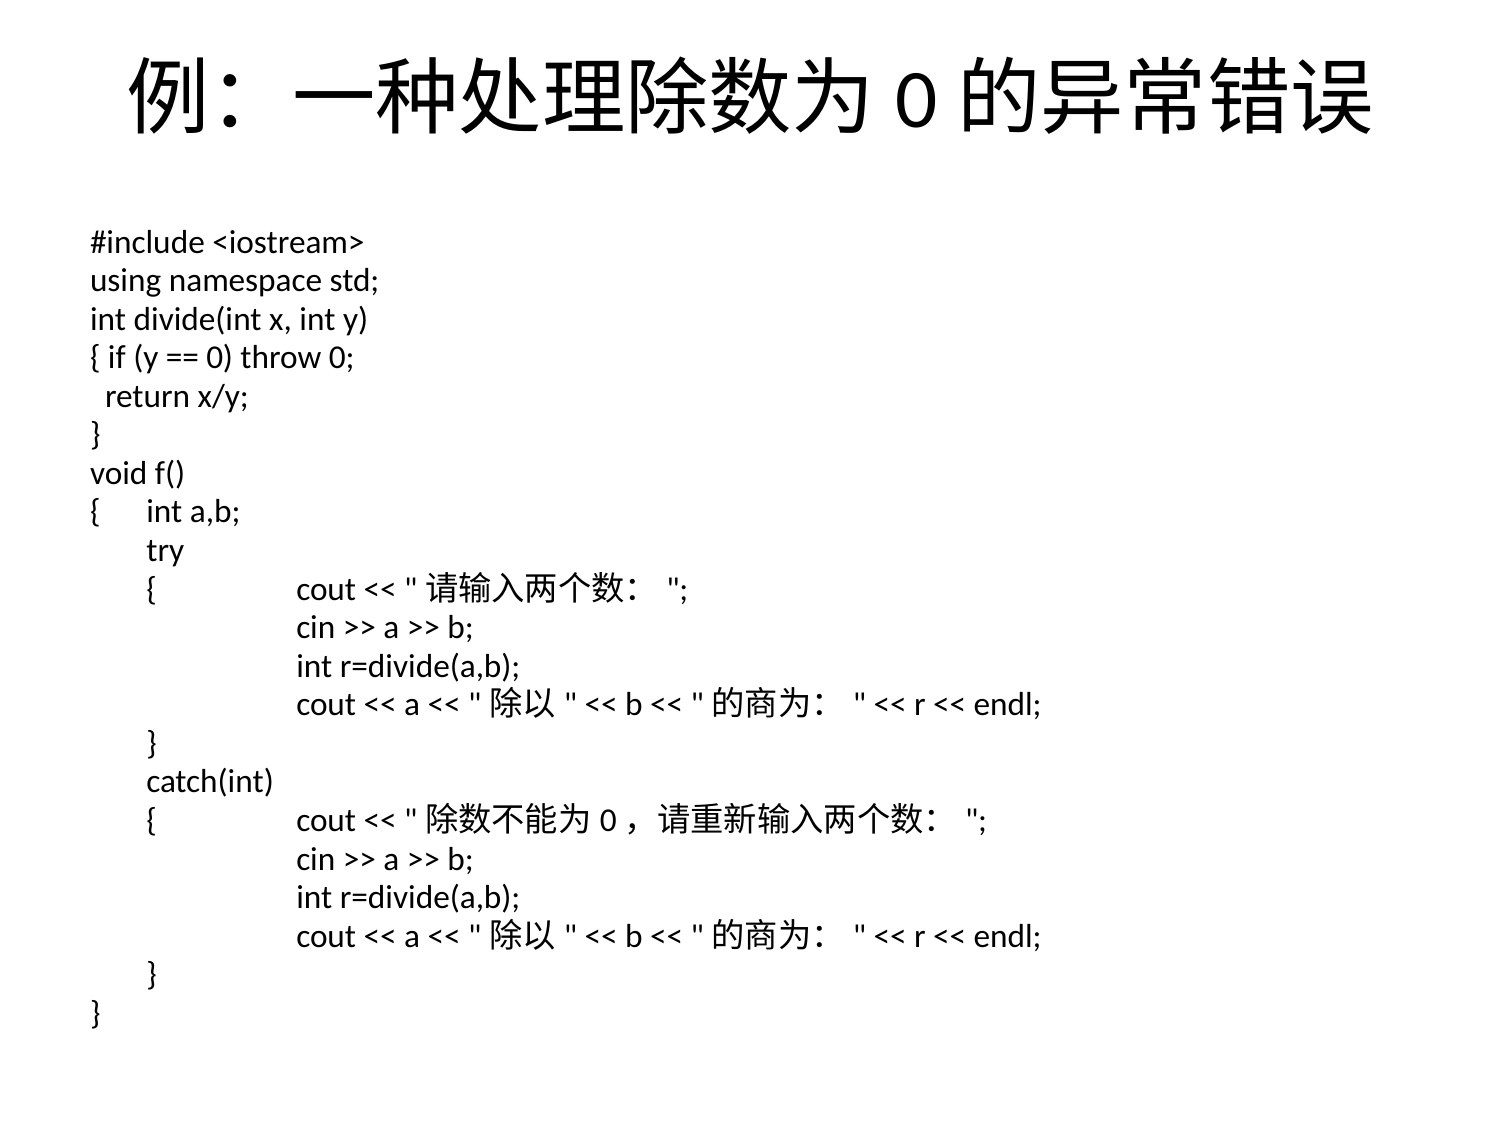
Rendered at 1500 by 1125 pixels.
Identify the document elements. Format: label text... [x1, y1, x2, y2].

title 例：一种处理除数为0的异常错误 [75, 19, 1425, 170]
list #include <iostream> using namespace std; int divide(int x, int y) { if (y == 0) throw 0; return x/y; } void f() { int a,b; try { cout << "请输入两个数："; cin >> a >> b; int r=divide(a,b); cout << a << "除以" << b << "的商为：" << r << endl; } catch(int) { cout << "除数不能为0，请重新输入两个数："; cin >> a >> b; int r=divide(a,b); cout << a << "除以" << b << "的商为：" << r << endl; } } [75, 220, 1425, 1125]
